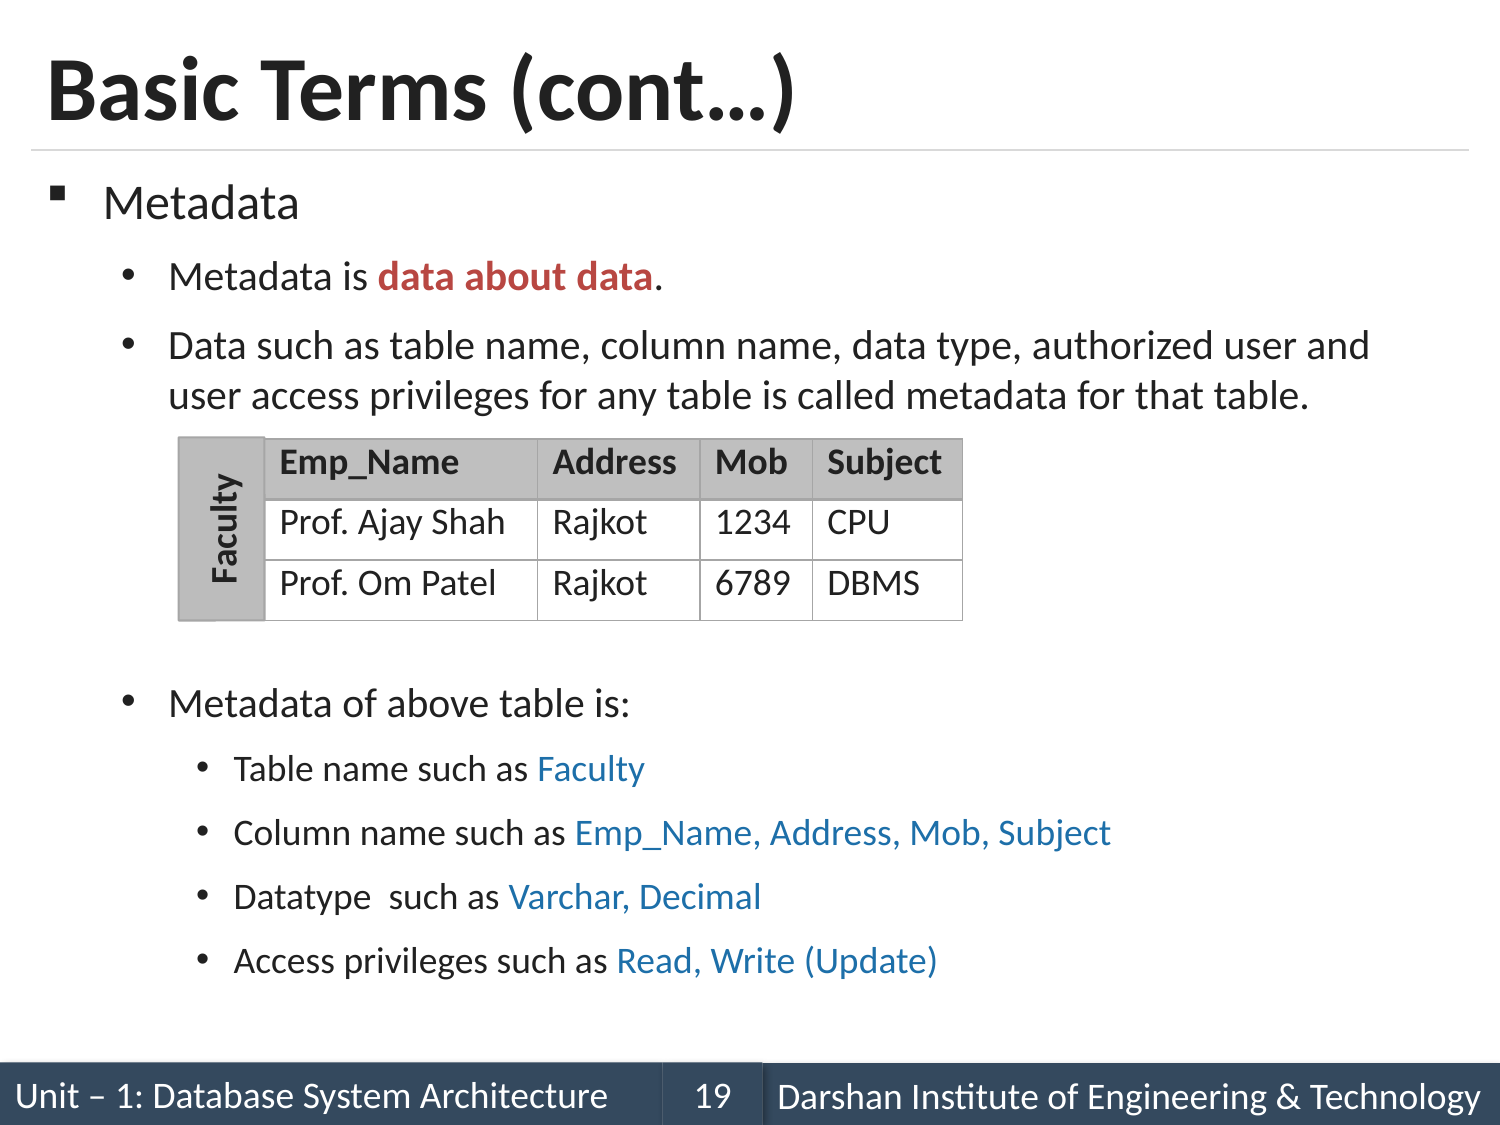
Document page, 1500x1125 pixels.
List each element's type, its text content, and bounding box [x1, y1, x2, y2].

table_header CPU [813, 500, 962, 559]
table_header Prof. Ajay Shah [267, 500, 537, 559]
table_header Subject [813, 440, 962, 498]
table_header Mob [701, 440, 812, 498]
table_header Rajkot [538, 500, 699, 559]
table_header Rajkot [538, 561, 699, 620]
table_header Address [538, 440, 699, 498]
table_header 6789 [701, 561, 812, 620]
table_header Emp_Name [267, 440, 537, 498]
text_box Faculty [176, 435, 267, 623]
table_header DBMS [813, 561, 962, 620]
title Basic Terms (cont…) [31, 17, 1469, 150]
table_header 1234 [701, 500, 812, 559]
list Metadata Metadata is data about data. Data such as table name, column name, data type, authorized user and user access privileges for any table is called metadata for that table. Metadata of above table is: Table name such as Faculty Column name such as Emp_Name, Address, Mob, Subject Datatype such as Varchar, Decimal Access privileges such as Read, Write (Update) [31, 162, 1469, 1038]
table_header Prof. Om Patel [265, 561, 537, 620]
